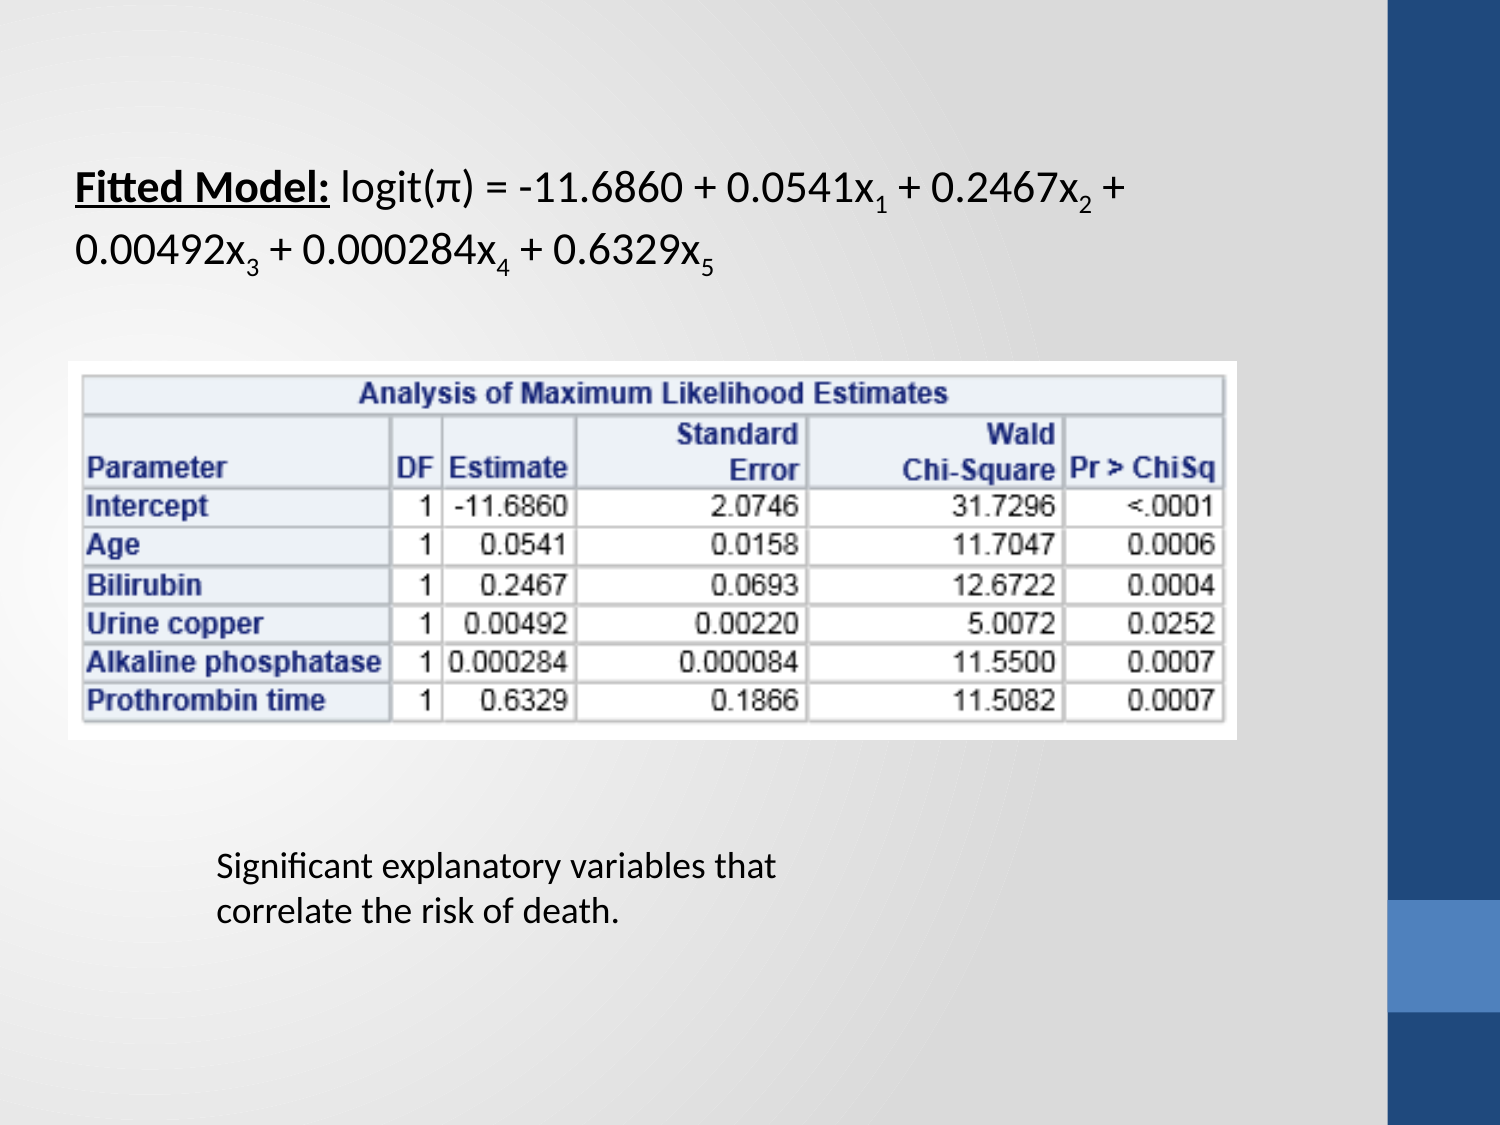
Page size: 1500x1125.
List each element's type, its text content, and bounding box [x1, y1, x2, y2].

list Fitted Model: logit(π) = -11.6860 + 0.0541x1 + 0.2467x2 + 0.00492x3 + 0.000284x4 + 0.6329x5 [41, 149, 1325, 1050]
text_box Significant explanatory variables that correlate the risk of death. [182, 834, 933, 939]
picture [68, 361, 1237, 741]
